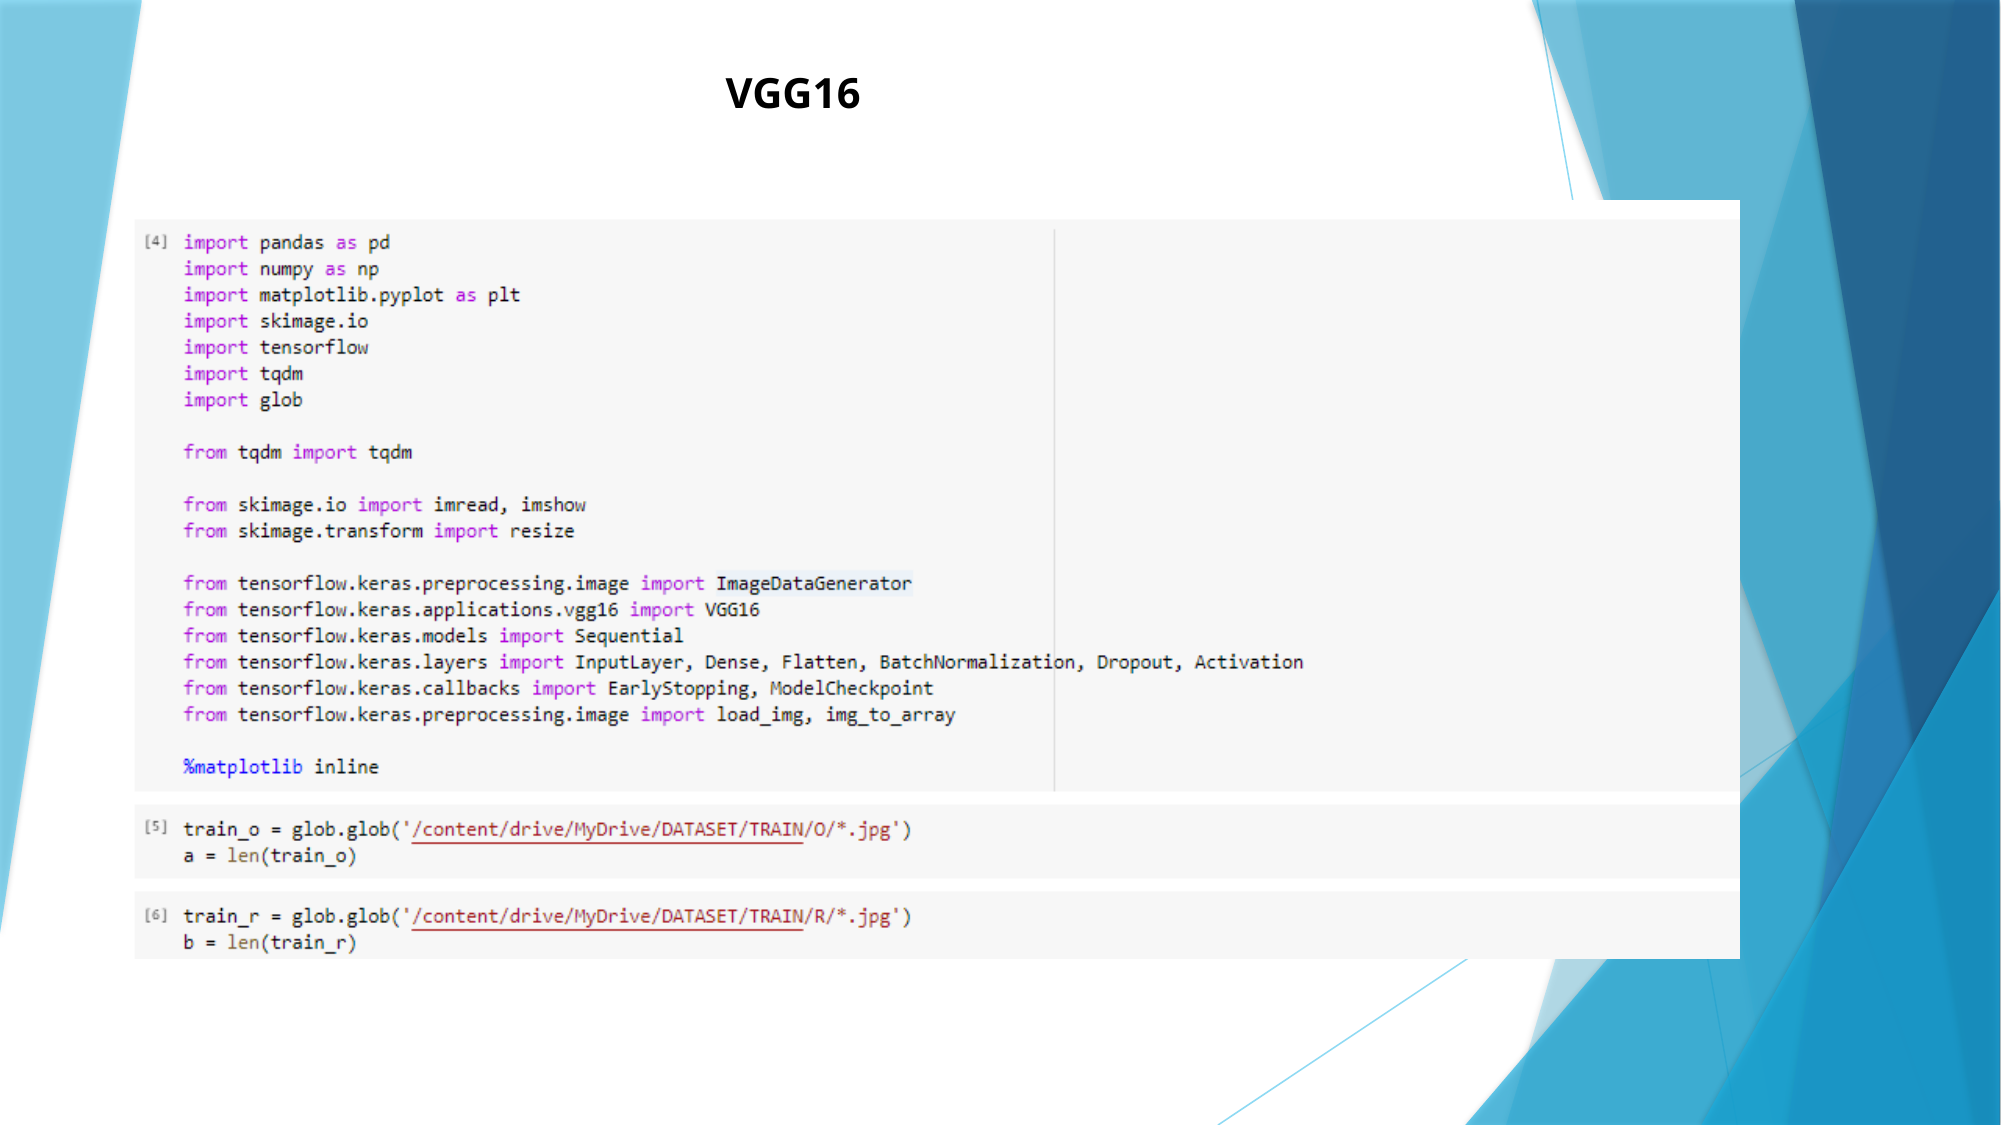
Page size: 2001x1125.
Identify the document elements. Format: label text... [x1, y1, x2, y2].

picture [120, 200, 1741, 960]
text_box VGG16 [710, 59, 1544, 125]
